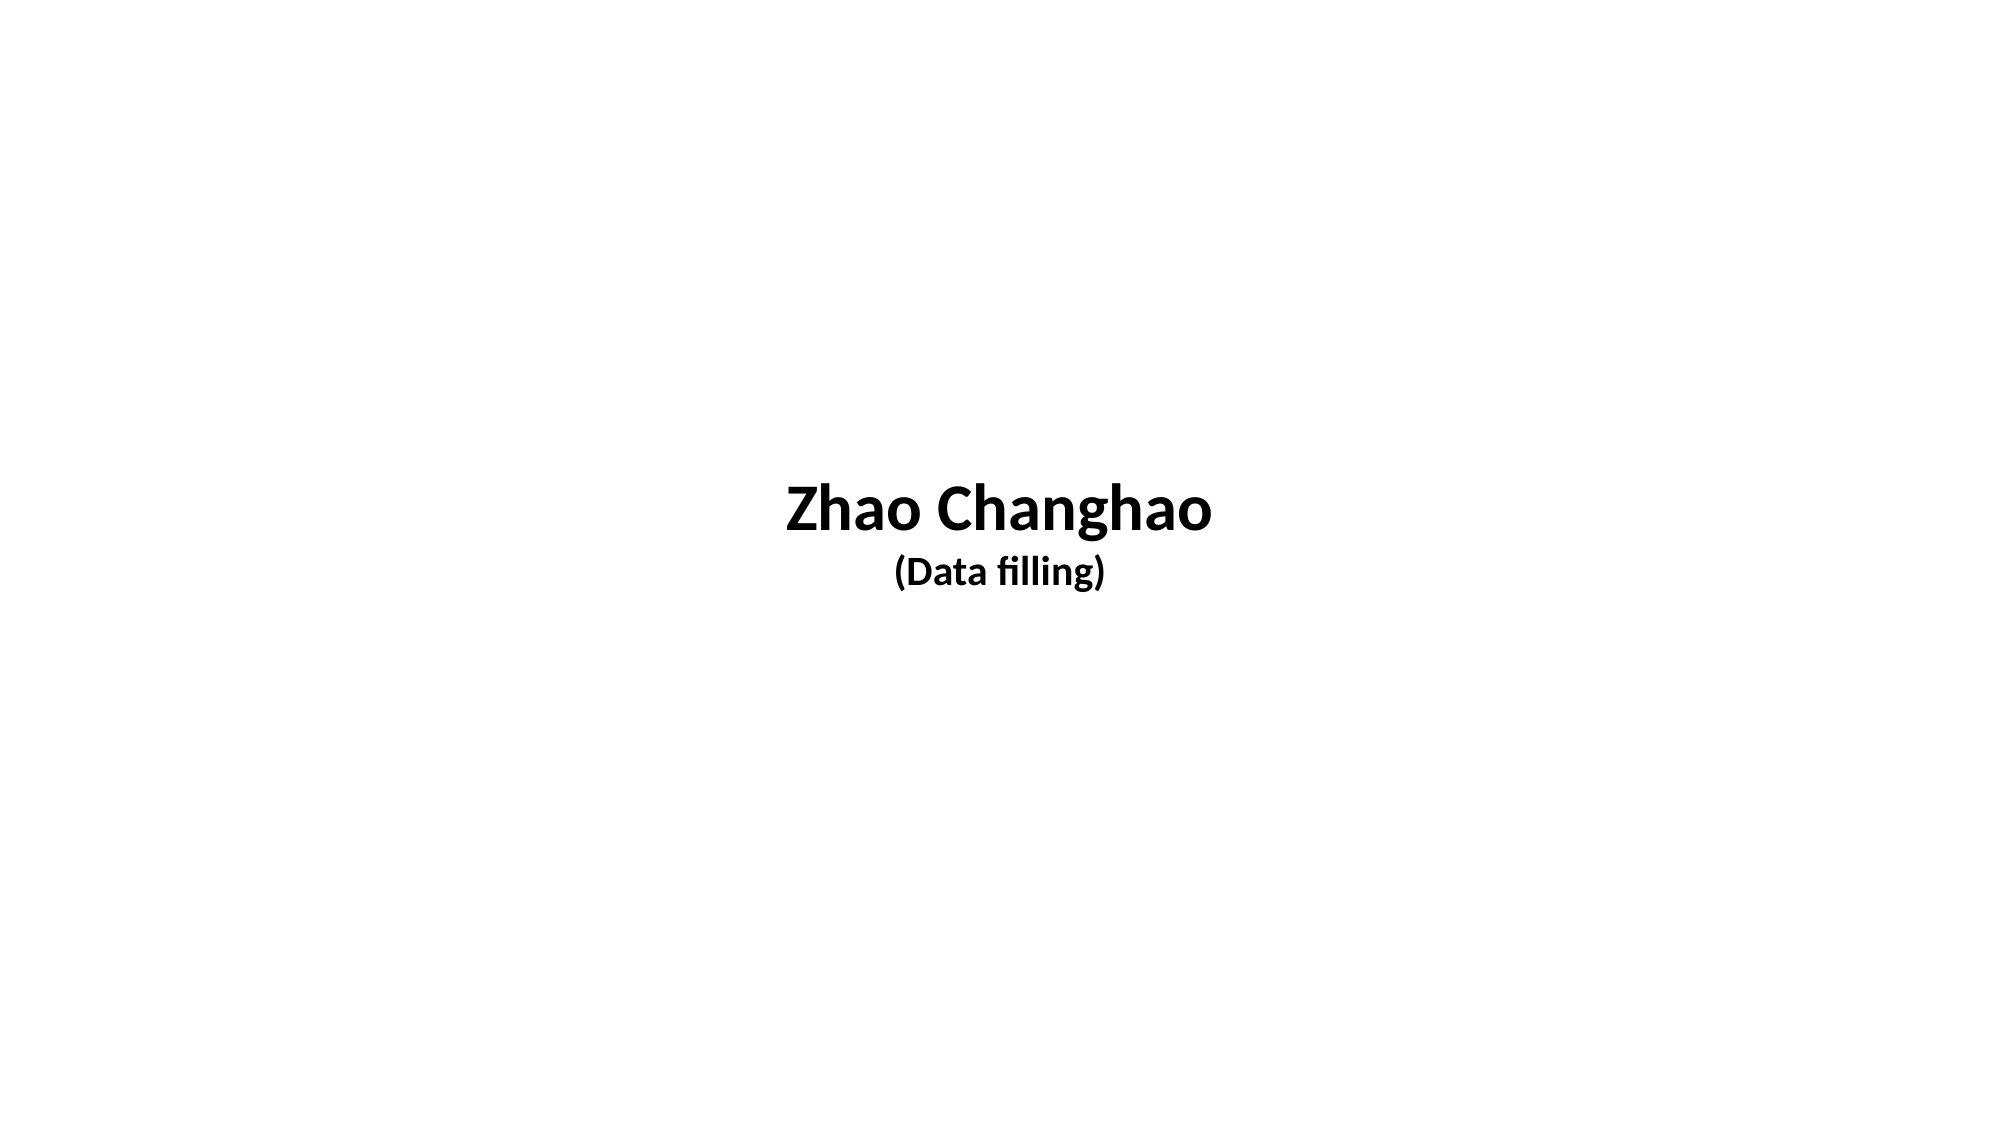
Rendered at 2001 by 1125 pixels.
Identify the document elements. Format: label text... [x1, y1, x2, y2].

text_box Zhao Changhao (Data filling) [771, 456, 1229, 602]
